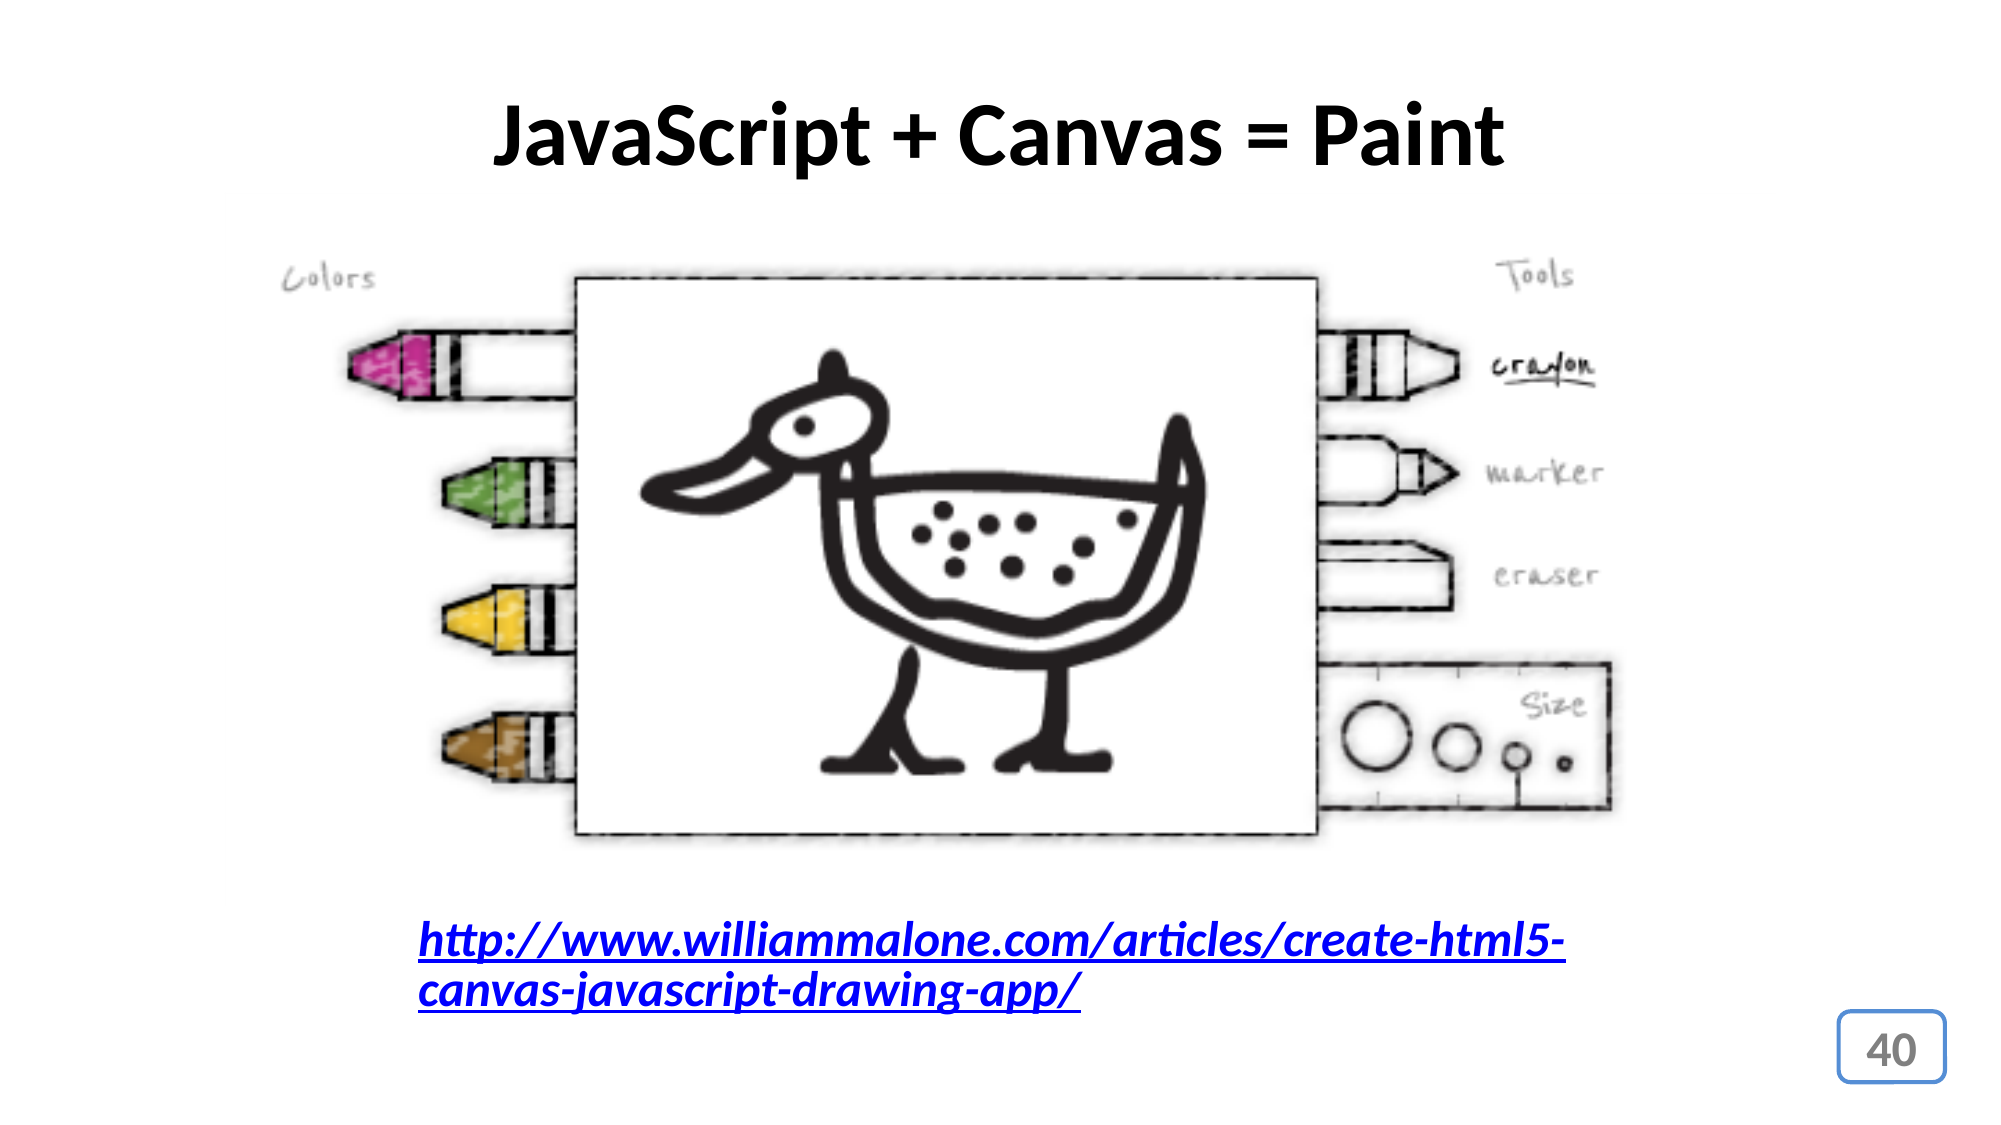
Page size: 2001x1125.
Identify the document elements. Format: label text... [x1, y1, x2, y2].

text_box JavaScript + Canvas = Paint [0, 66, 2000, 191]
text_box http://www.williammalone.com/articles/create-html5-canvas-javascript-drawing-app/ [403, 917, 1597, 974]
text_box 40 [1836, 1009, 1948, 1085]
picture [224, 192, 1776, 906]
